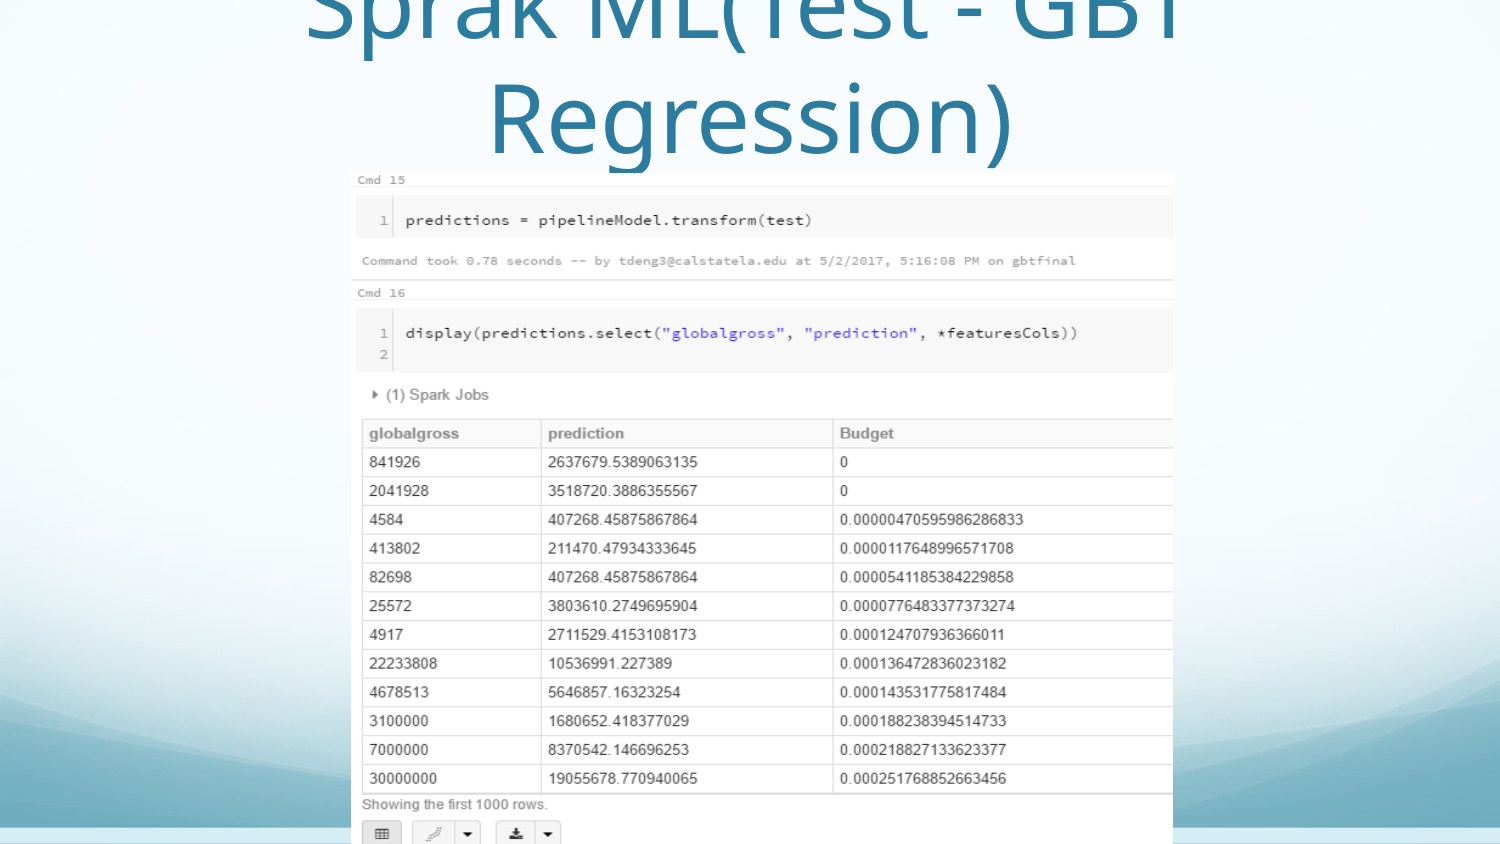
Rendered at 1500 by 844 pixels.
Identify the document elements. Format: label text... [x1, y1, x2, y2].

title Sprak ML(Test - GBT Regression) [51, 51, 1449, 189]
picture [0, 0, 1500, 844]
